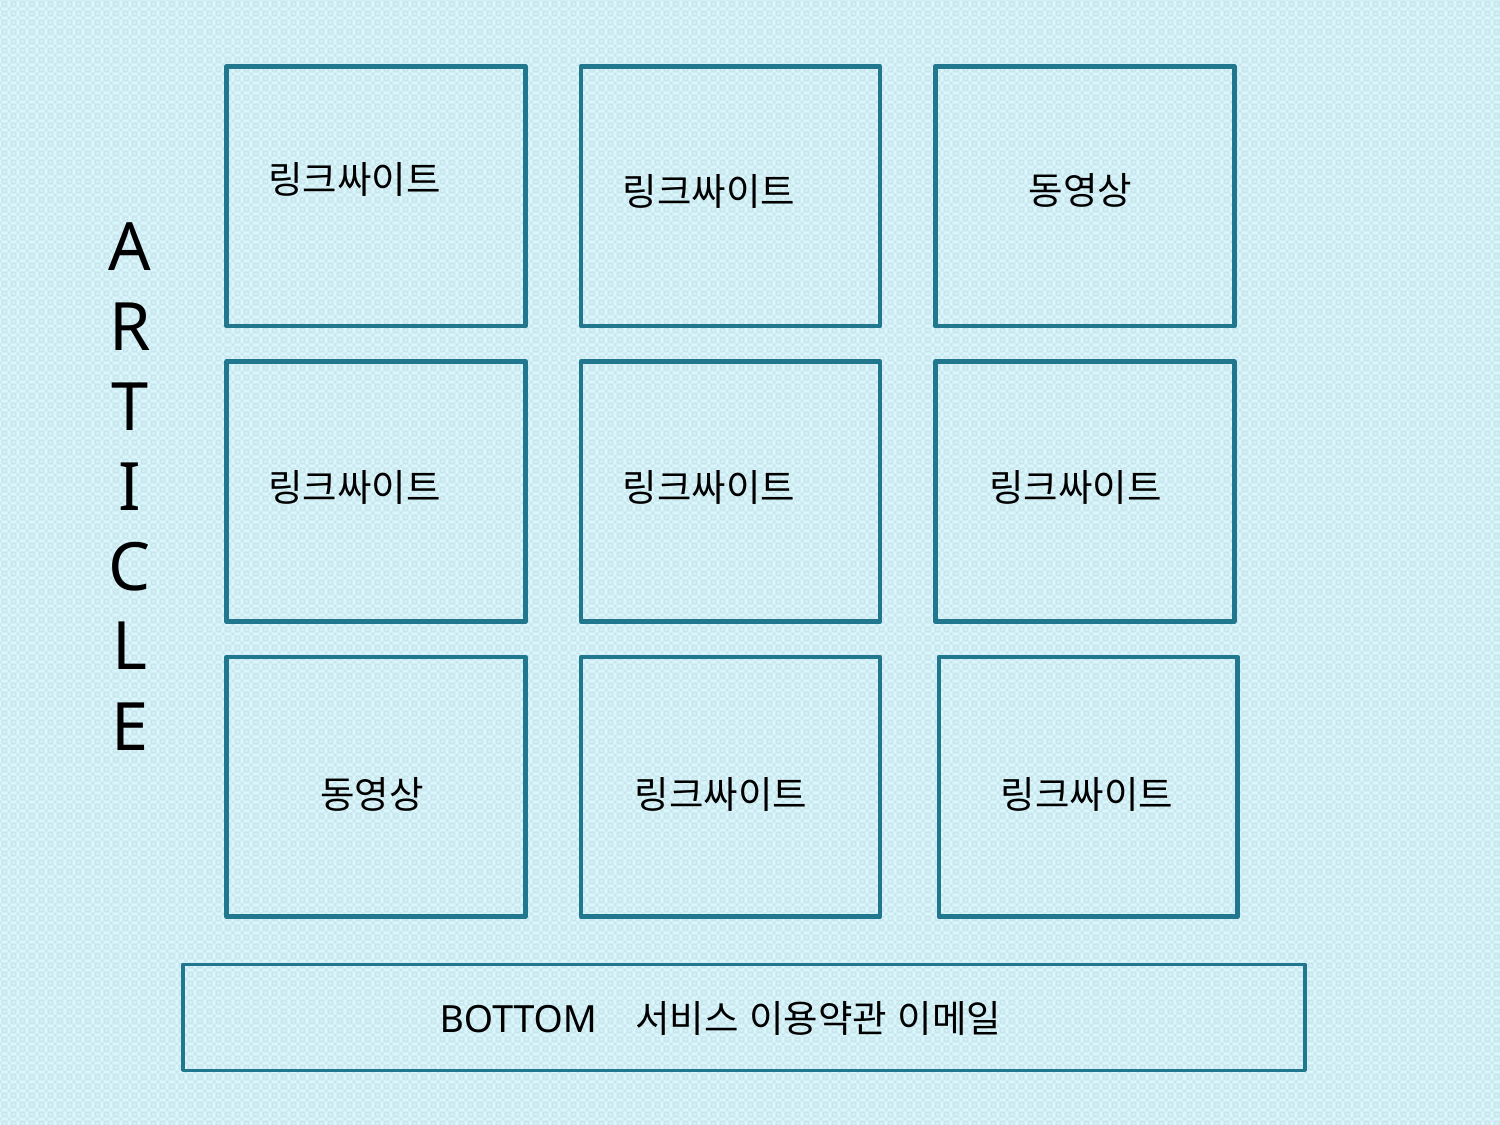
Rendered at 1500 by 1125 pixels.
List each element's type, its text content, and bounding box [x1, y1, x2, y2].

text_box 링크싸이트 [608, 160, 833, 221]
text_box A R T I C L E [53, 196, 207, 771]
text_box [938, 656, 1239, 918]
text_box 동영상 [986, 159, 1176, 219]
text_box BOTTOM 서비스 이용약관 이메일 [253, 987, 1187, 1048]
text_box [226, 361, 526, 622]
text_box [580, 361, 881, 622]
text_box 동영상 [277, 763, 467, 823]
text_box 링크싸이트 [253, 148, 479, 209]
text_box 링크싸이트 [986, 763, 1211, 823]
text_box 링크싸이트 [253, 456, 479, 516]
text_box [580, 656, 881, 918]
text_box 링크싸이트 [608, 456, 833, 516]
text_box [226, 65, 526, 327]
text_box 링크싸이트 [974, 456, 1199, 516]
text_box [182, 963, 1306, 1071]
text_box [226, 656, 526, 918]
text_box [934, 65, 1235, 327]
text_box [934, 361, 1235, 622]
text_box 링크싸이트 [620, 763, 845, 823]
text_box [580, 65, 881, 327]
